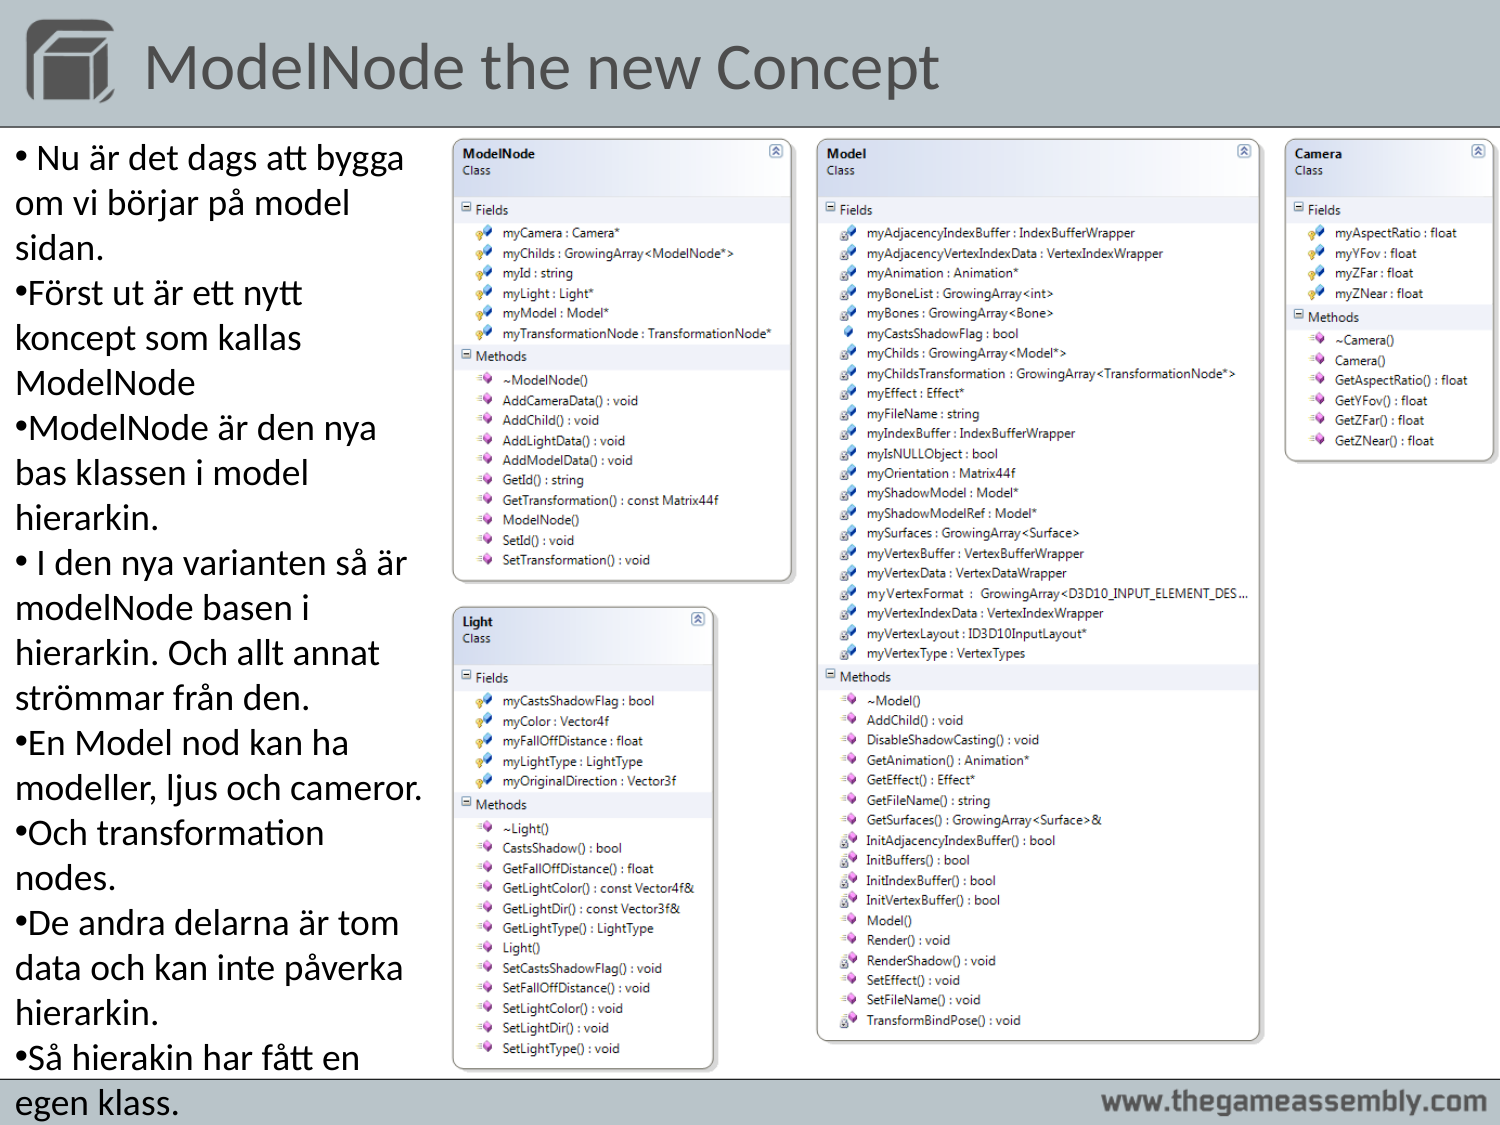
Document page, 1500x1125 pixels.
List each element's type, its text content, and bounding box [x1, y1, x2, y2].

text_box Nu är det dags att bygga om vi börjar på model sidan. Först ut är ett nytt koncept som kallas ModelNode ModelNode är den nya bas klassen i model hierarkin. I den nya varianten så är modelNode basen i hierarkin. Och allt annat strömmar från den. En Model nod kan ha modeller, ljus och cameror. Och transformation nodes. De andra delarna är tom data och kan inte påverka hierarkin. Så hierakin har fått en egen klass. [0, 125, 443, 1125]
picture [0, 0, 128, 125]
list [442, 128, 1500, 1079]
picture [443, 1079, 1500, 1125]
title ModelNode the new Concept [128, 0, 1500, 126]
